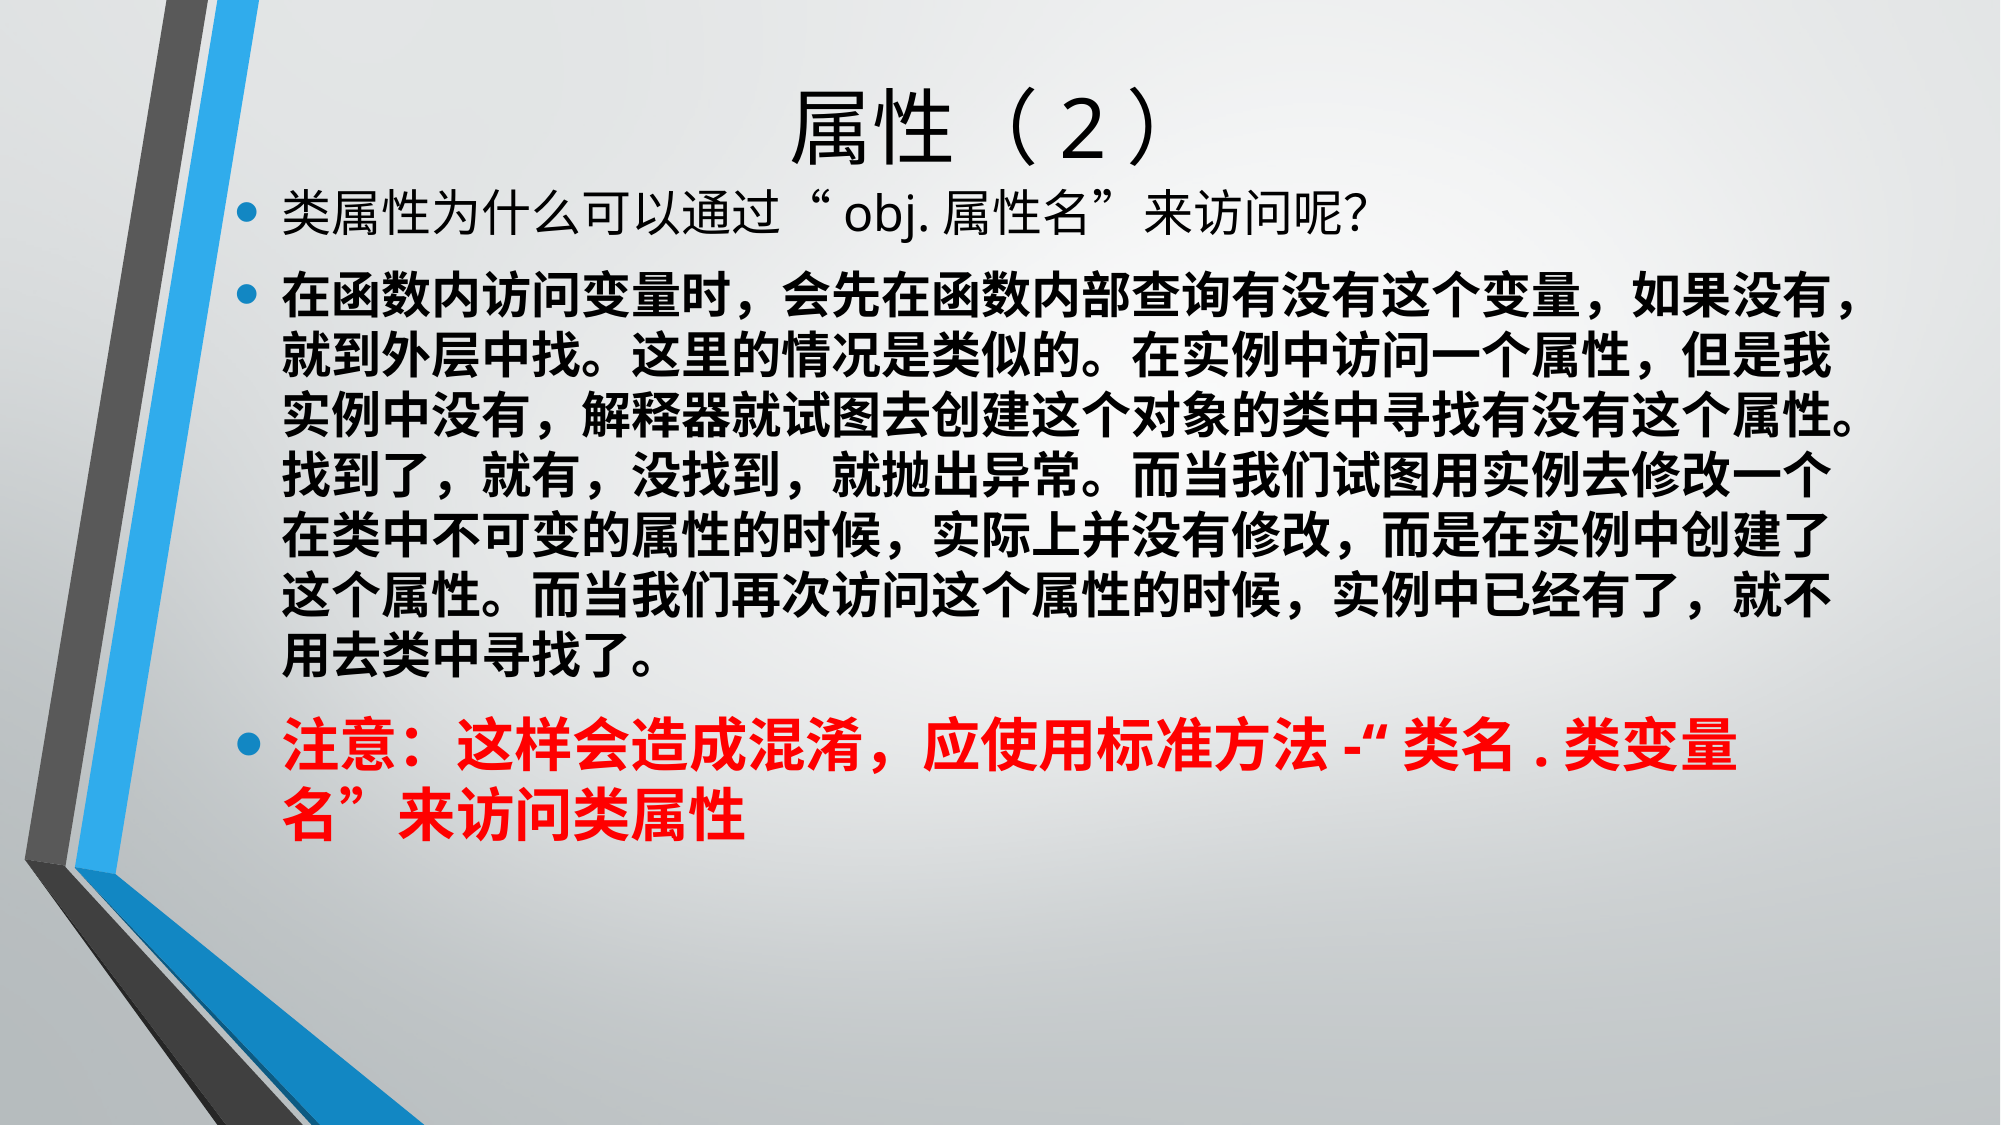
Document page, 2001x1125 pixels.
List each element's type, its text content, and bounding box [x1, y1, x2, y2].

list 类属性为什么可以通过“obj.属性名”来访问呢？ 在函数内访问变量时，会先在函数内部查询有没有这个变量，如果没有，就到外层中找。这里的情况是类似的。在实例中访问一个属性，但是我实例中没有，解释器就试图去创建这个对象的类中寻找有没有这个属性。找到了，就有，没找到，就抛出异常。而当我们试图用实例去修改一个在类中不可变的属性的时候，实际上并没有修改，而是在实例中创建了这个属性。而当我们再次访问这个属性的时候，实例中已经有了，就不用去类中寻找了。 注意：这样会造成混淆，应使用标准方法-“类名.类变量名”来访问类属性 [219, 173, 1848, 1037]
title 属性（2） [362, 31, 1638, 173]
